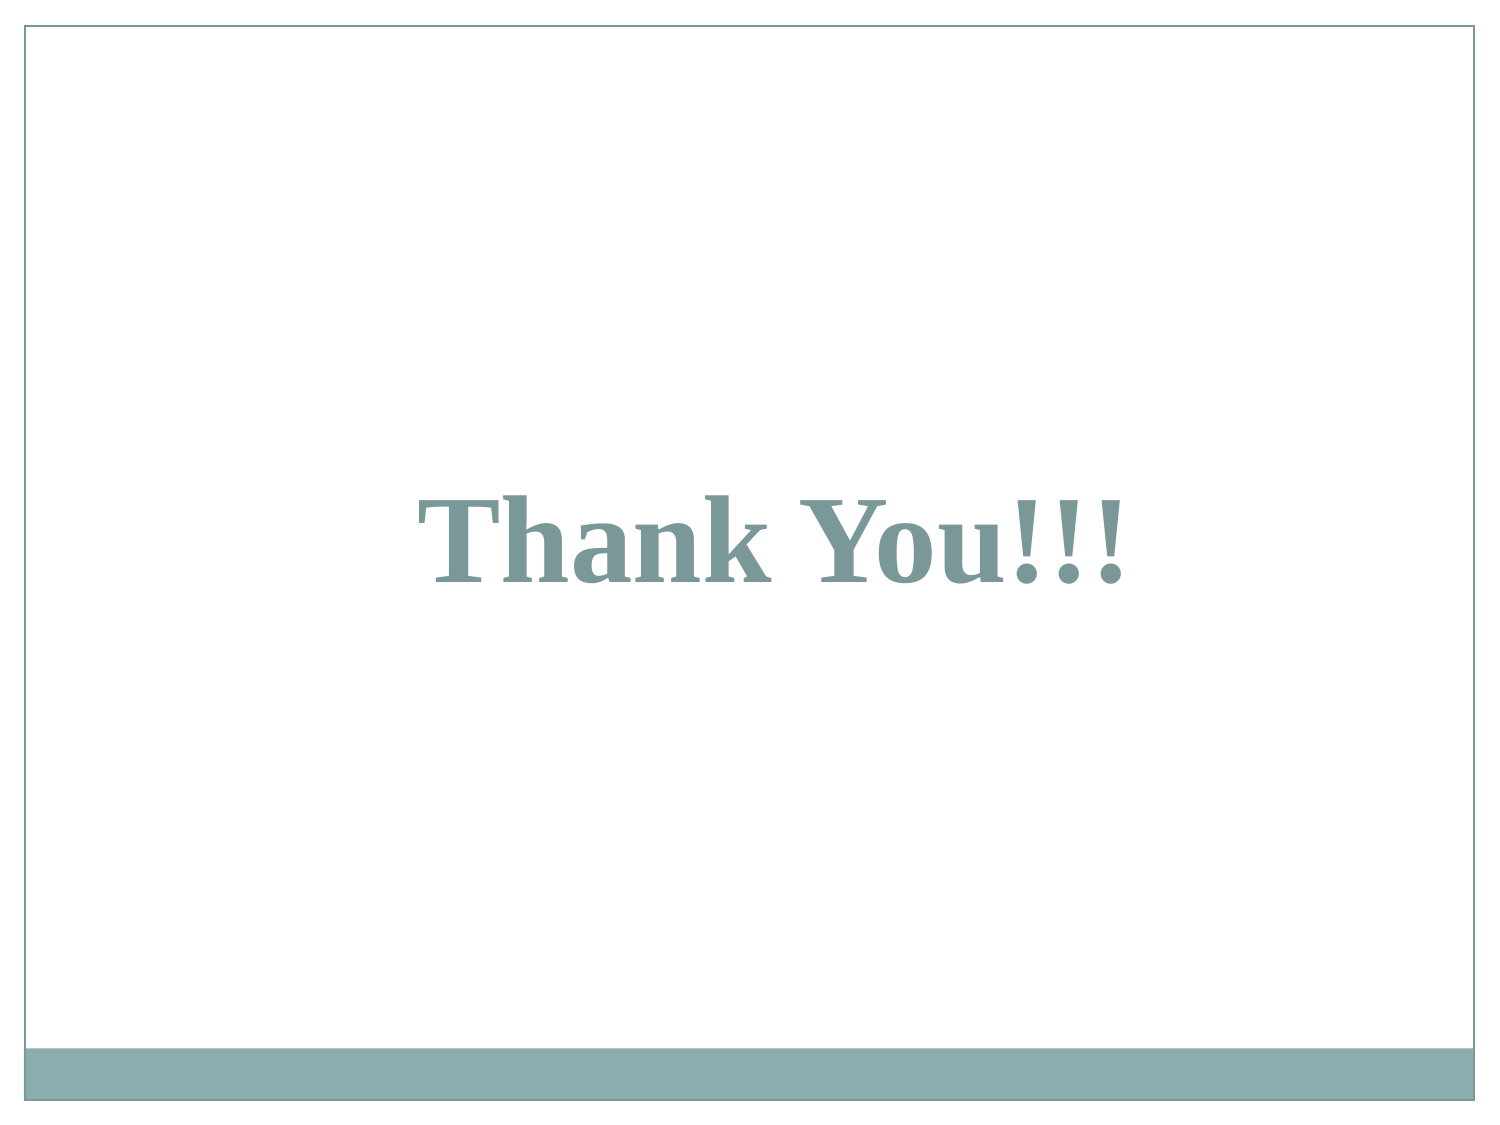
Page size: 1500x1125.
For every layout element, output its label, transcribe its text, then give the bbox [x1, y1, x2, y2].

text_box Thank You!!! [99, 450, 1450, 638]
